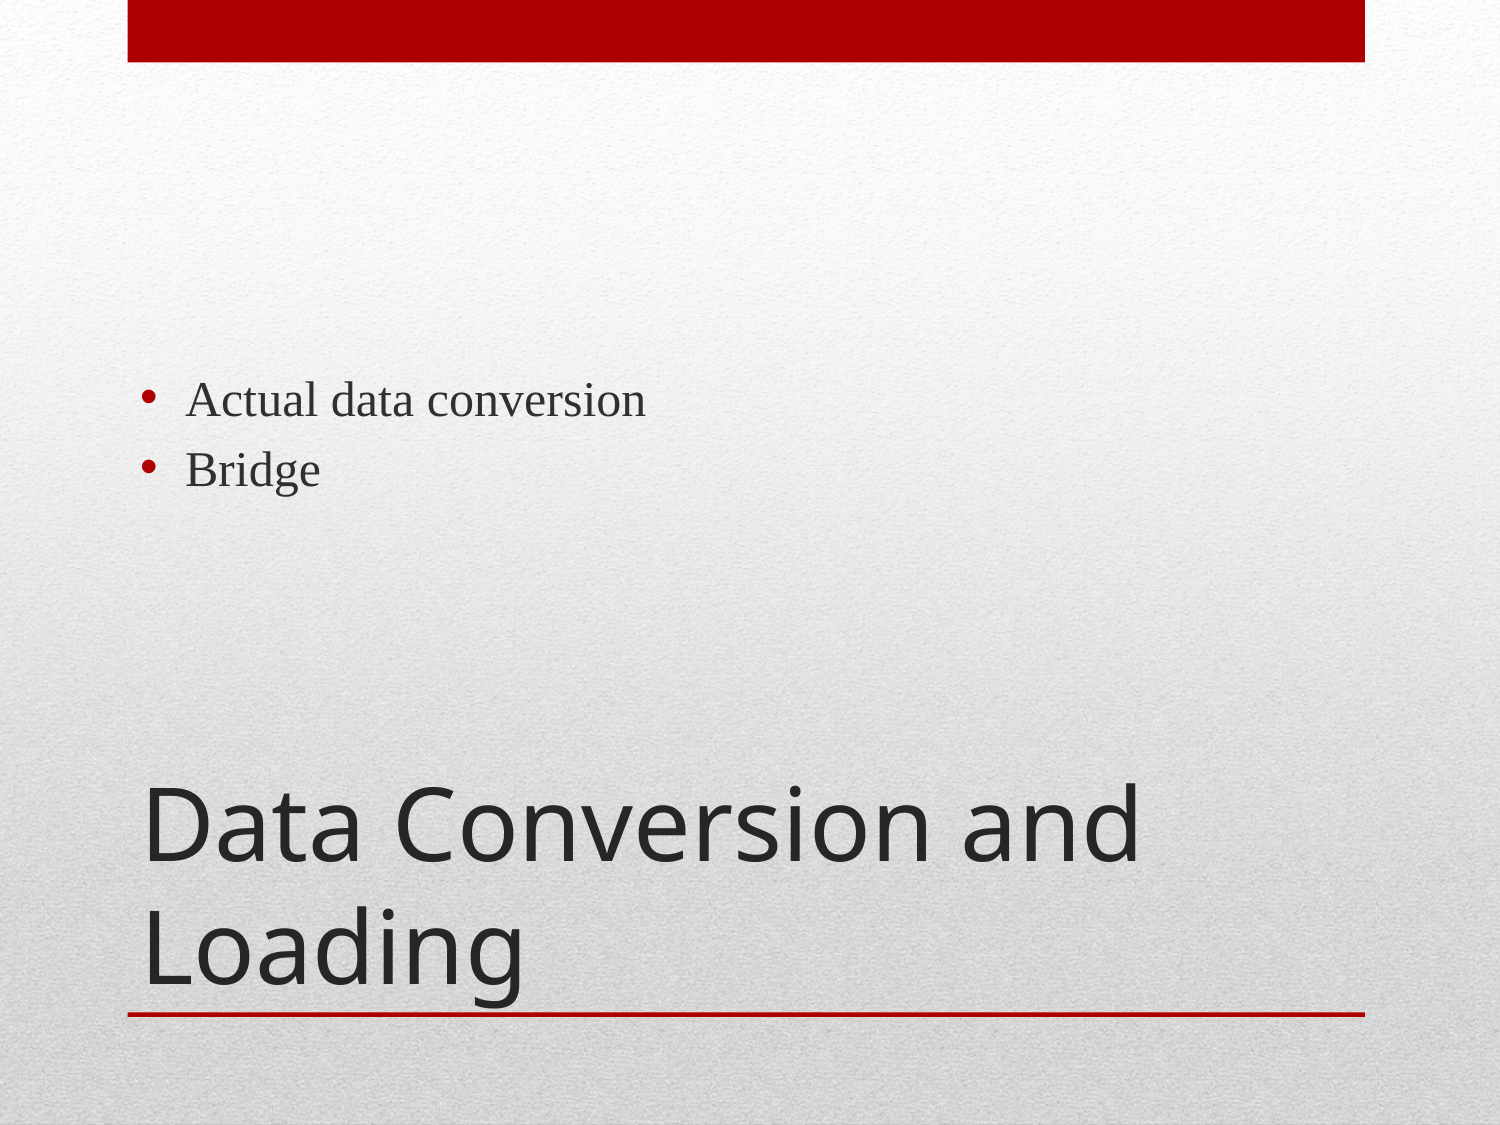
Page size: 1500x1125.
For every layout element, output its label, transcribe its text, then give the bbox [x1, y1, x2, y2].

list Actual data conversion Bridge [125, 112, 1363, 750]
title Data Conversion and Loading [125, 750, 1238, 1013]
